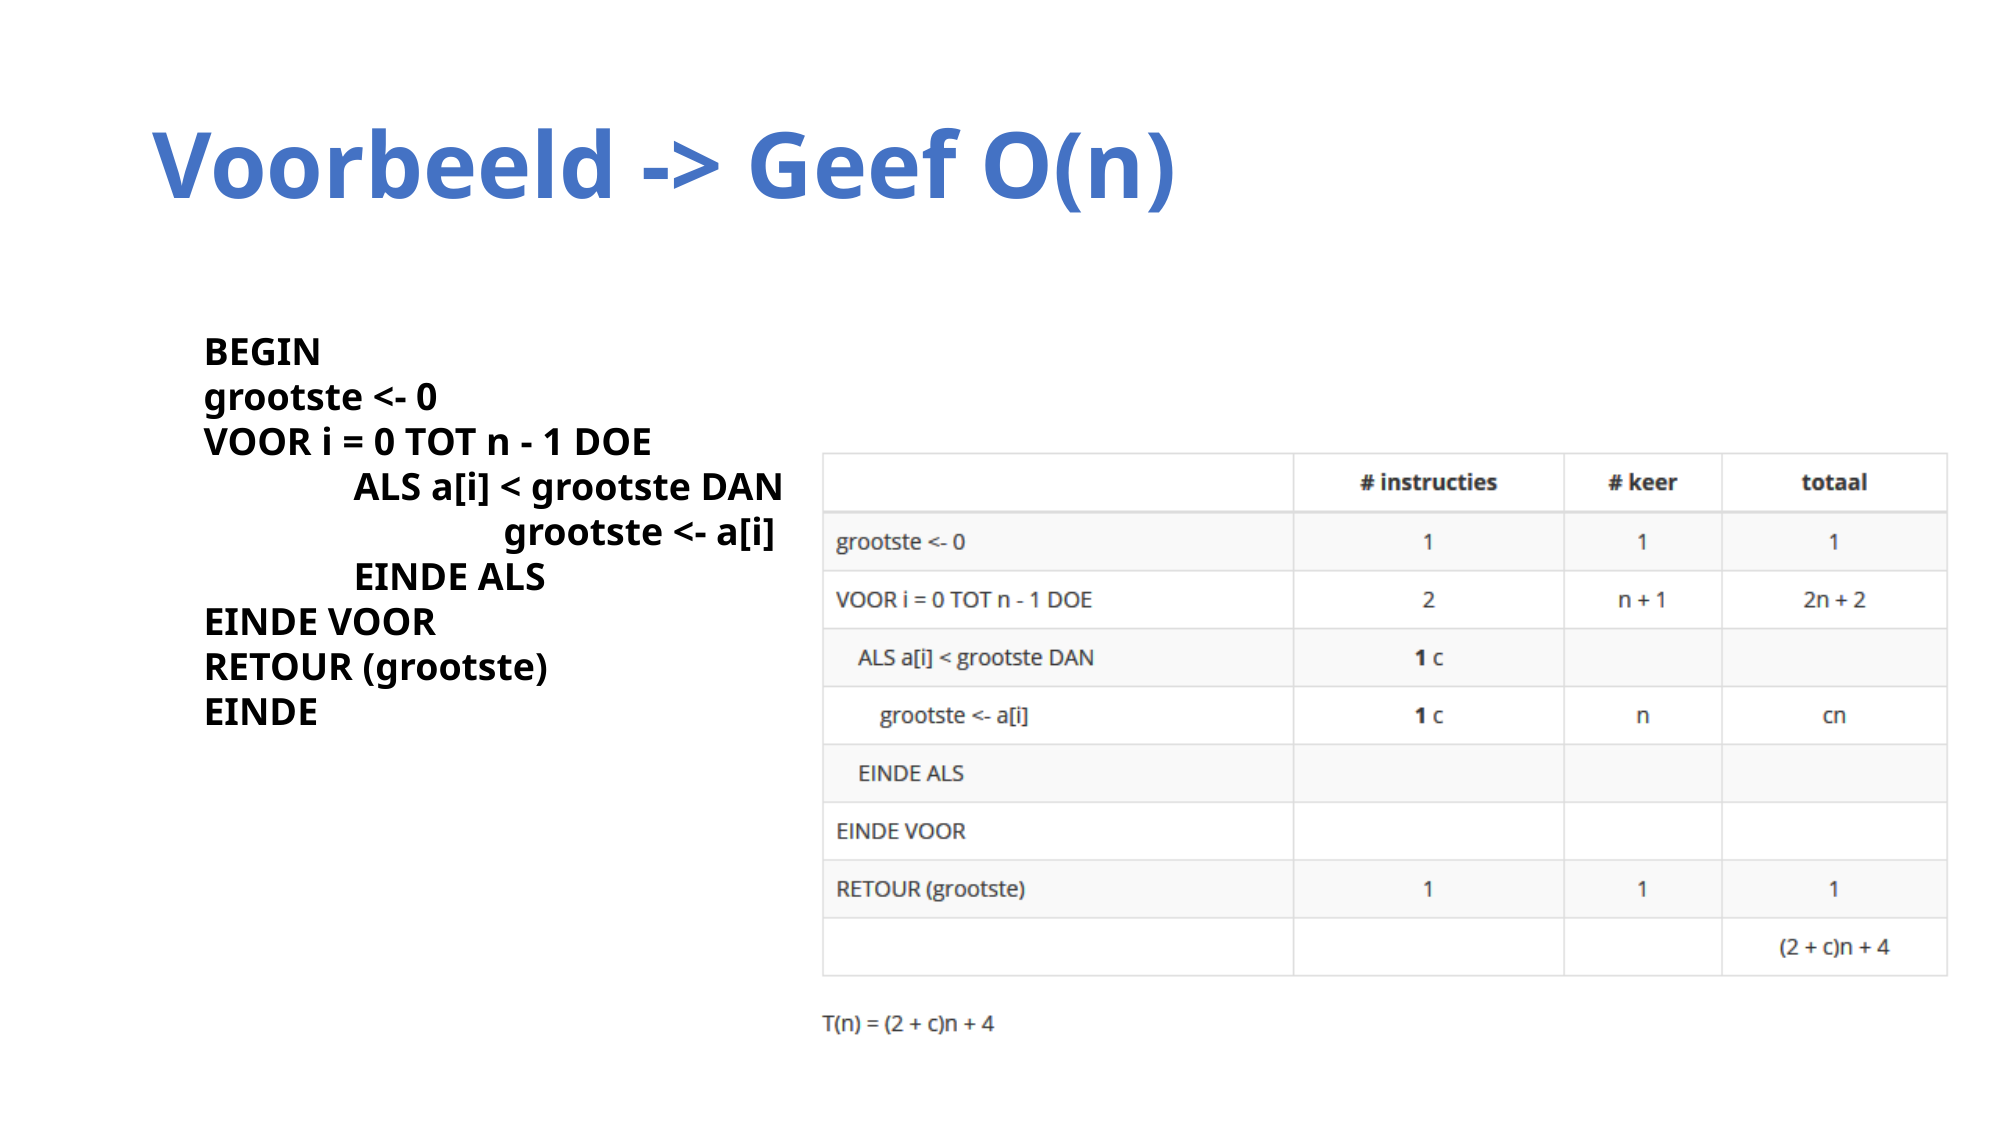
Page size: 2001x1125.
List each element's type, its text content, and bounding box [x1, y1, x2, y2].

text_box BEGIN grootste <- 0 VOOR i = 0 TOT n - 1 DOE ALS a[i] < grootste DAN grootste <- a[i] EINDE ALS EINDE VOOR RETOUR (grootste) EINDE [188, 320, 810, 741]
title Voorbeeld -> Geef O(n) [137, 59, 1863, 278]
picture [810, 442, 1967, 1044]
